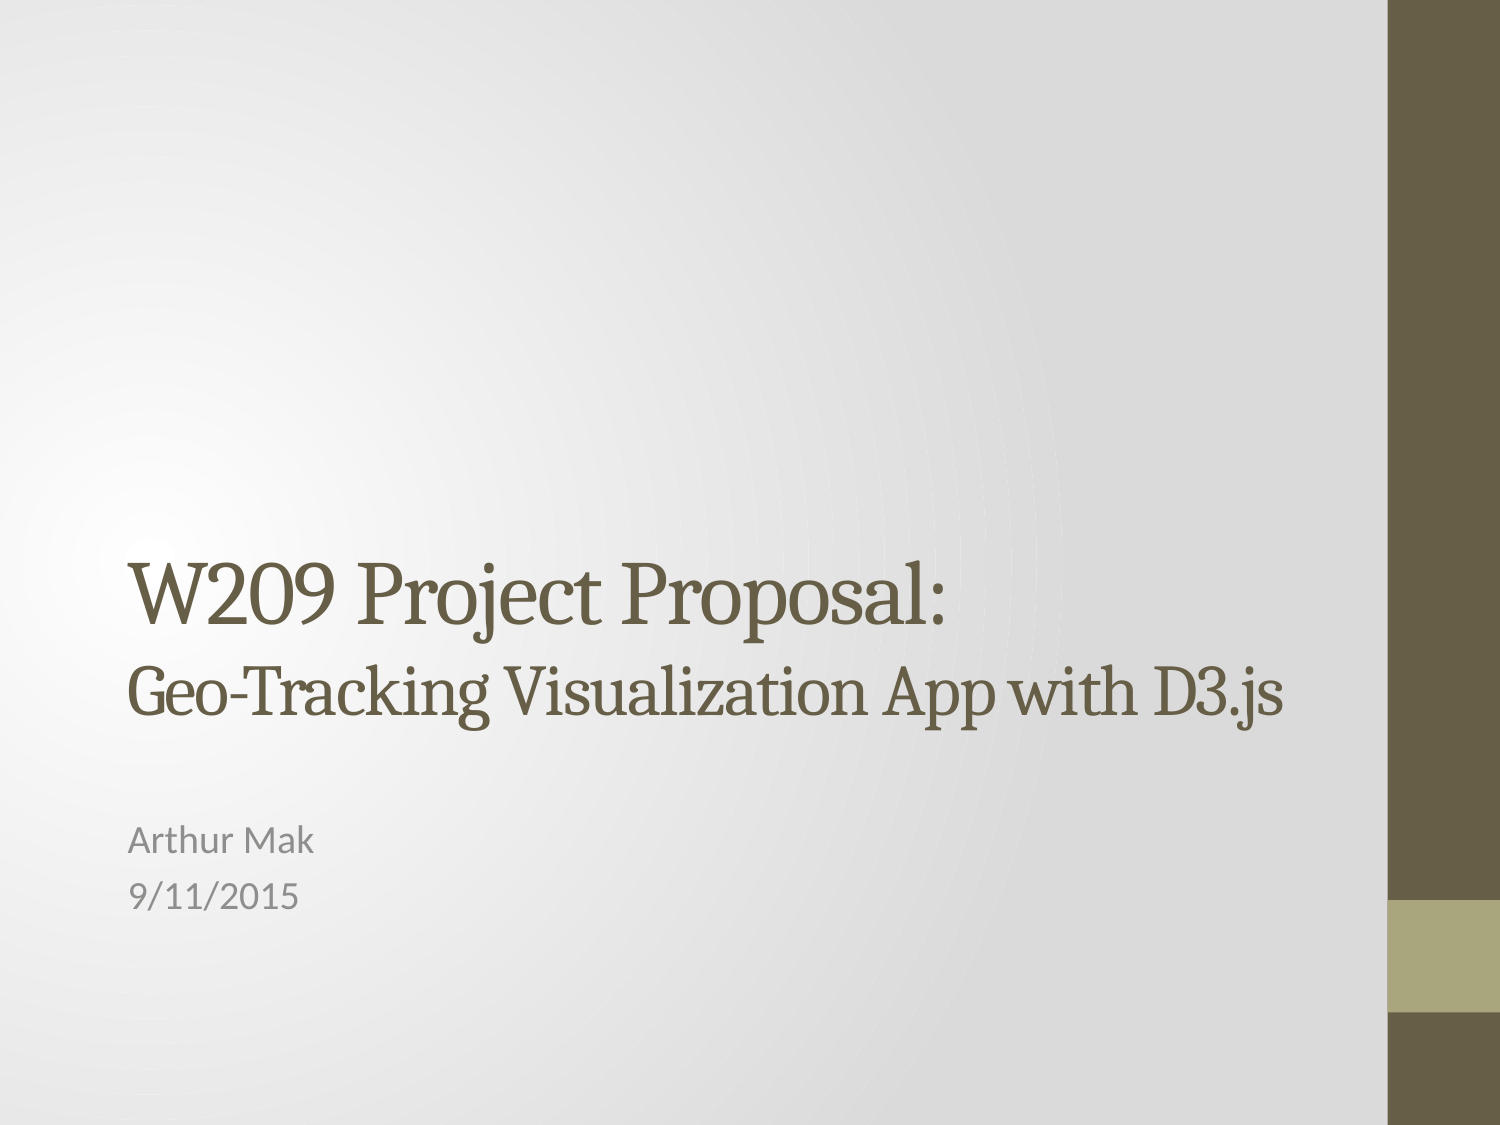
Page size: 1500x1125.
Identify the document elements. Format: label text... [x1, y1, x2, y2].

subtitle Arthur Mak 9/11/2015 [112, 750, 1173, 925]
title W209 Project Proposal: Geo-Tracking Visualization App with D3.js [112, 312, 1387, 738]
